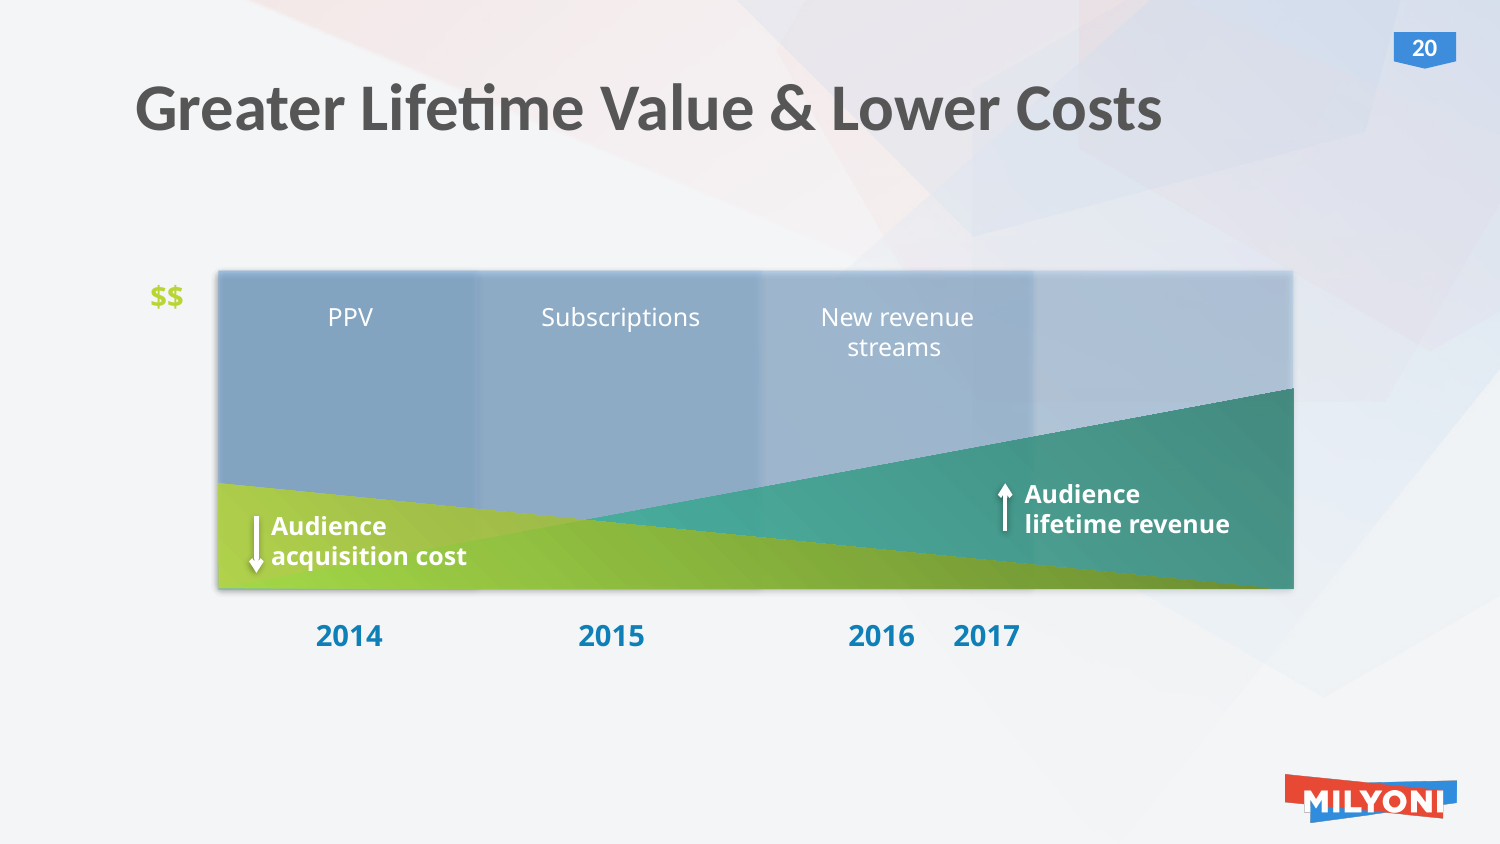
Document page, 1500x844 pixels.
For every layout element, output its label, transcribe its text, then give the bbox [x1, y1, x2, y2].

text_box 2014 2015 2016 2017 [301, 609, 1270, 660]
text_box [588, 386, 1296, 591]
text_box Audience lifetime revenue [1009, 471, 1270, 547]
text_box [216, 481, 1272, 591]
text_box Subscriptions [508, 294, 734, 339]
picture [0, 0, 1500, 844]
text_box [218, 270, 479, 503]
text_box $$ [135, 270, 207, 321]
text_box PPV [312, 294, 396, 339]
text_box New revenue streams [773, 294, 1022, 369]
text_box [479, 270, 763, 517]
text_box [1034, 270, 1294, 433]
text_box Audience acquisition cost [256, 503, 517, 579]
title Greater Lifetime Value & Lower Costs [120, 50, 1380, 159]
text_box [763, 270, 1034, 484]
